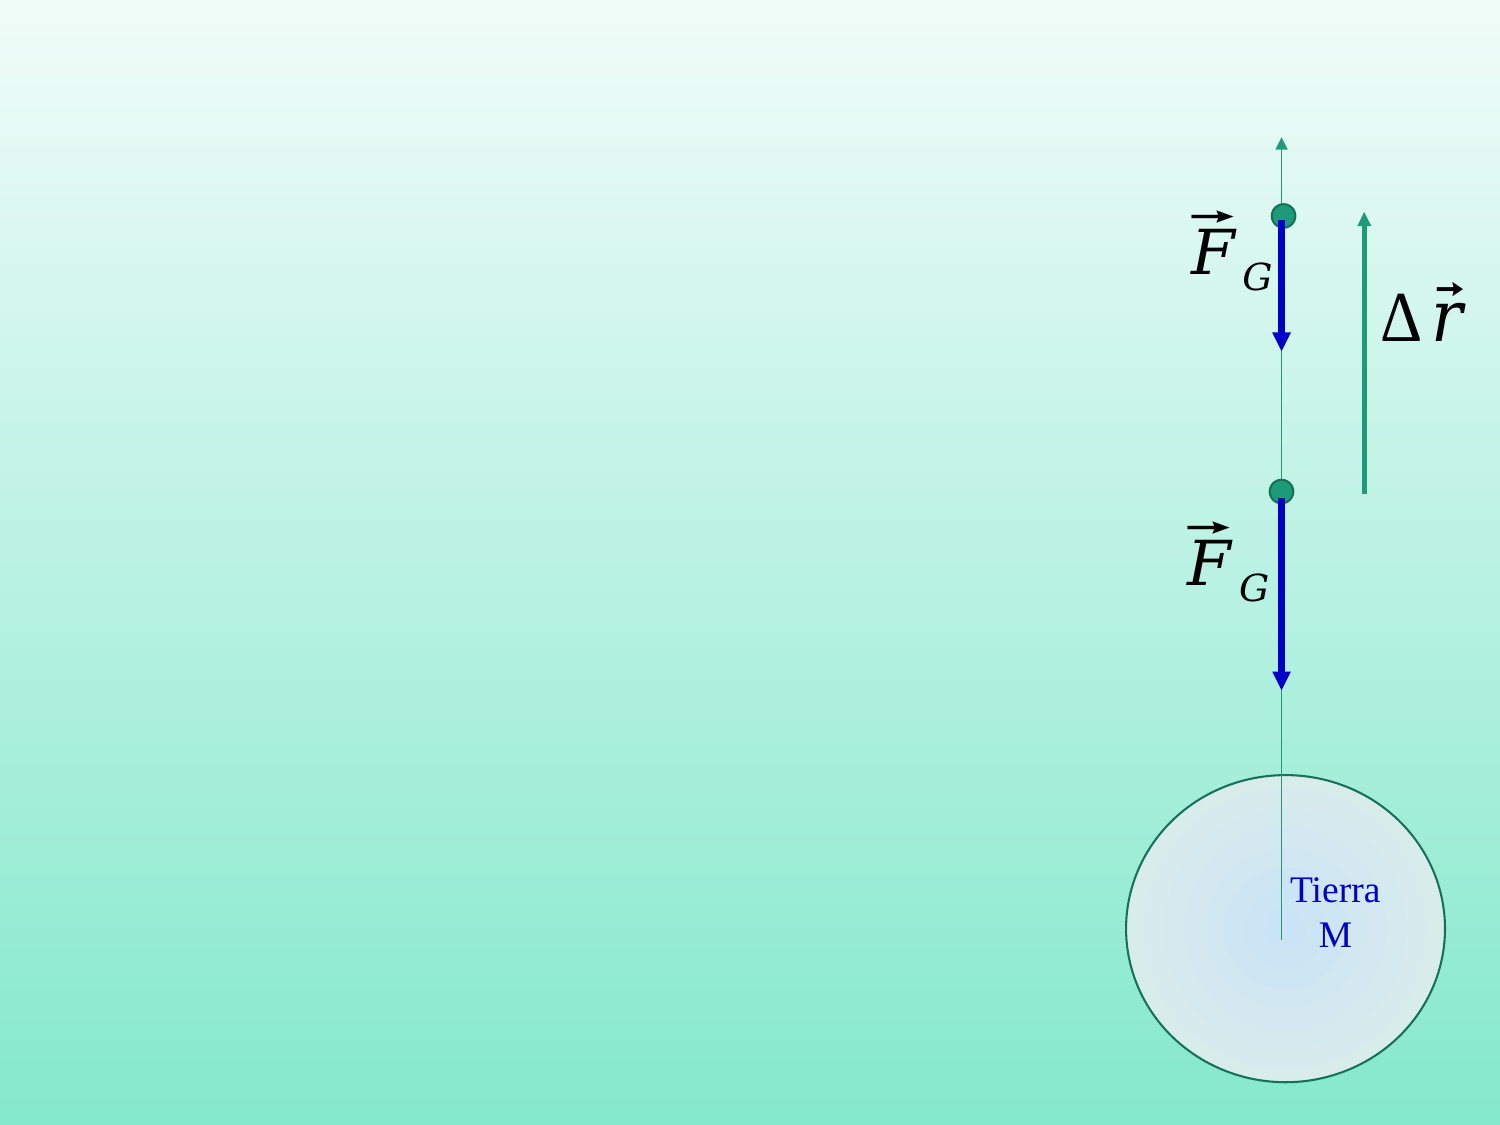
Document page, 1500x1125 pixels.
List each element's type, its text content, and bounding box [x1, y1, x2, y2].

text_box Tierra M [1259, 858, 1412, 963]
text_box [1282, 203, 1297, 229]
text_box [1268, 478, 1281, 504]
text_box [1270, 203, 1281, 228]
text_box [1125, 774, 1447, 1084]
text_box [1282, 478, 1295, 504]
